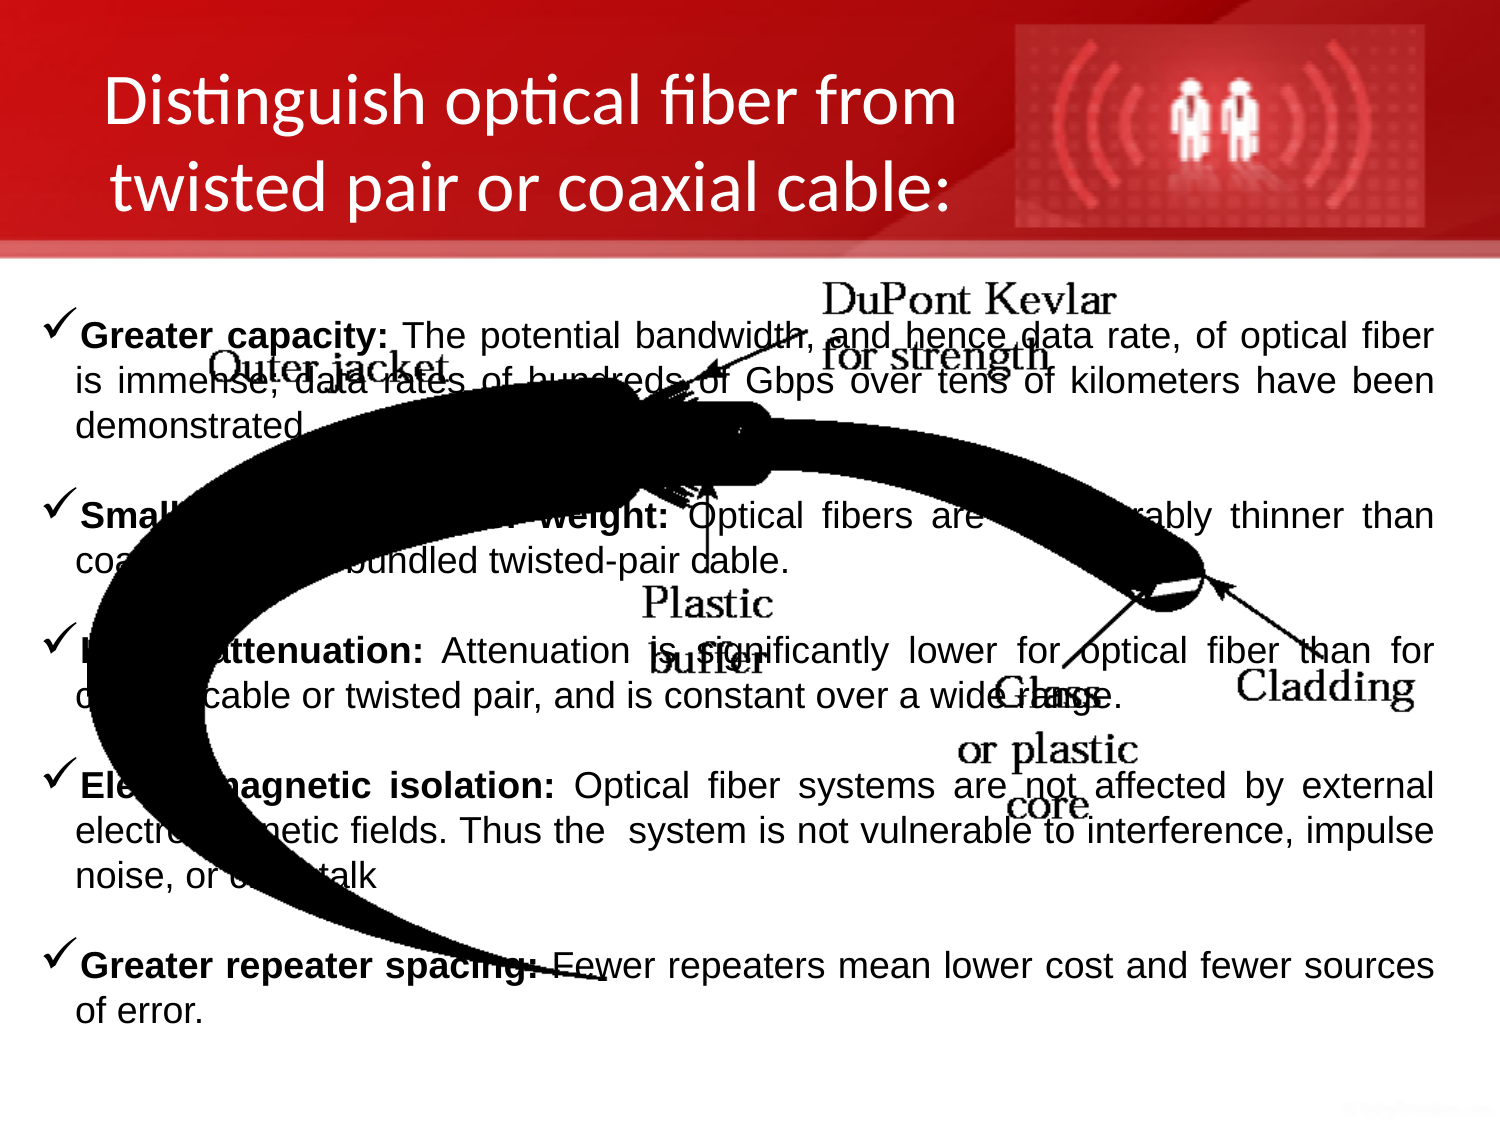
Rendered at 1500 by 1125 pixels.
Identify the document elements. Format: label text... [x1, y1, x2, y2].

title Distinguish optical fiber from twisted pair or coaxial cable: [74, 44, 988, 233]
picture [0, 0, 1500, 1125]
text_box Greater capacity: The potential bandwidth, and hence data rate, of optical fiber is immense; data rates of hundreds of Gbps over tens of kilometers have been demonstrated. Smaller size and lighter weight: Optical fibers are considerably thinner than coaxial cable or bundled twisted-pair cable. Lower attenuation: Attenuation is significantly lower for optical fiber than for coaxial cable or twisted pair, and is constant over a wide range. Electromagnetic isolation: Optical fiber systems are not affected by external electromagnetic fields. Thus the system is not vulnerable to interference, impulse noise, or crosstalk Greater repeater spacing: Fewer repeaters mean lower cost and fewer sources of error. [24, 303, 1450, 1084]
